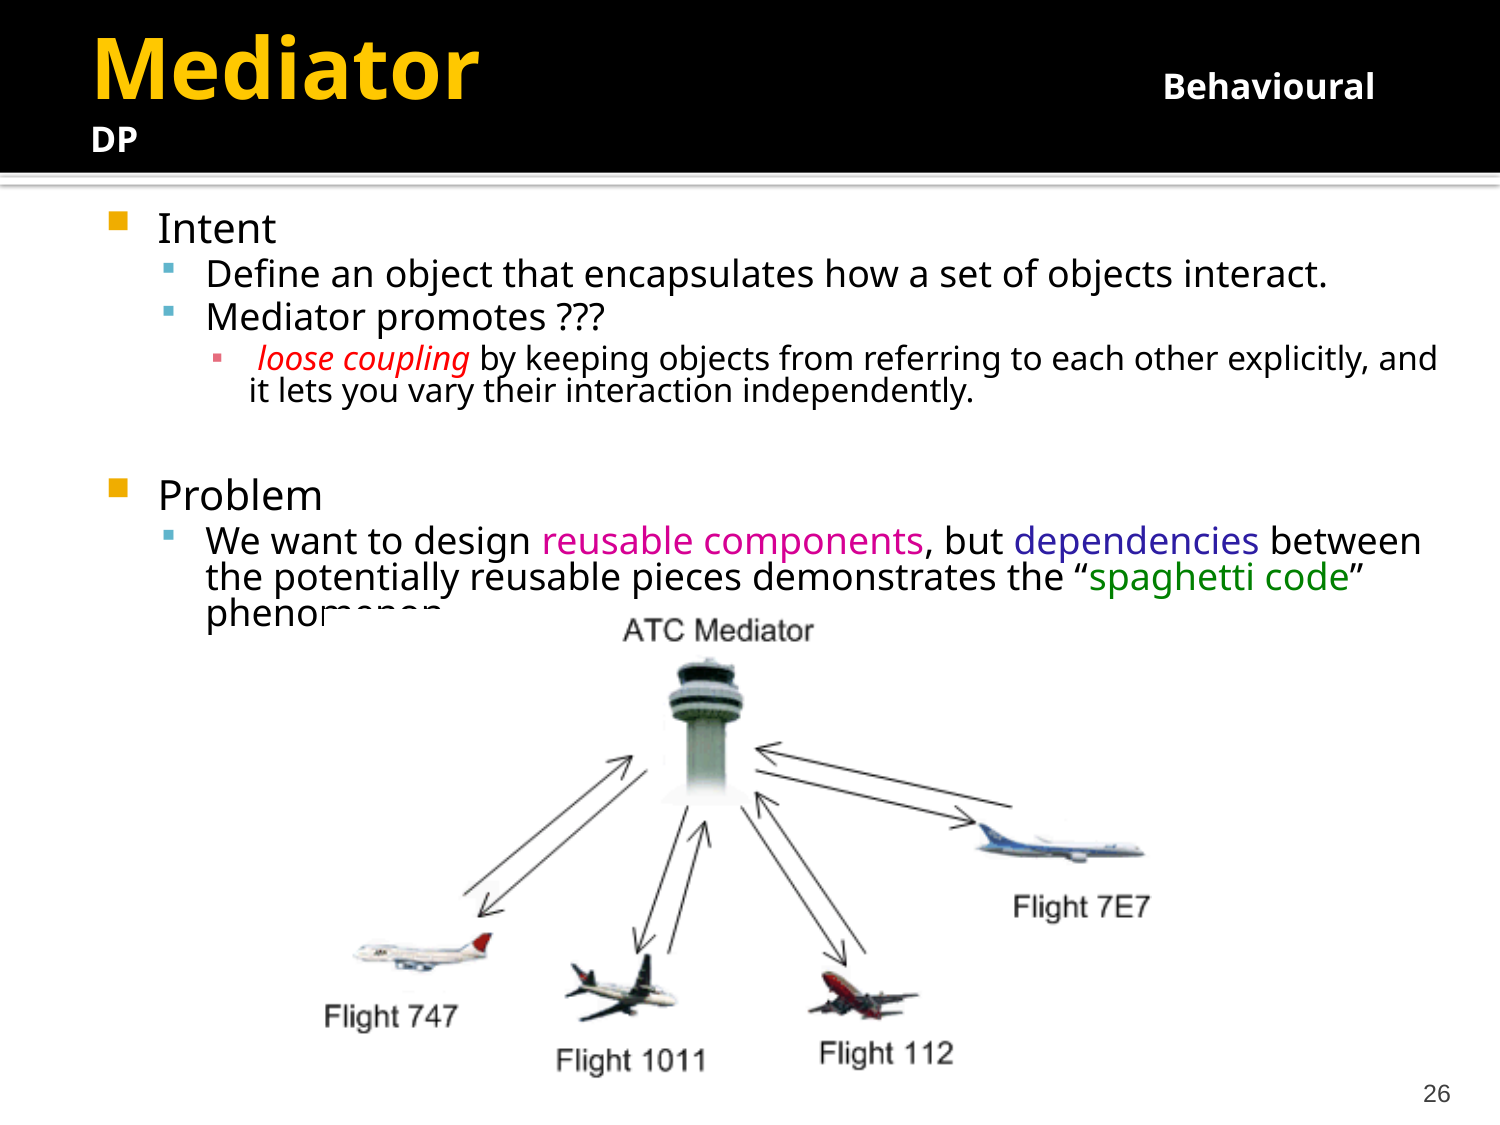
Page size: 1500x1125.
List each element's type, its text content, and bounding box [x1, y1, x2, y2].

title Mediator Behavioural DP [75, 24, 1425, 149]
list Intent Define an object that encapsulates how a set of objects interact. Mediator promotes ??? loose coupling by keeping objects from referring to each other explicitly, and it lets you vary their interaction independently. Problem We want to design reusable components, but dependencies between the potentially reusable pieces demonstrates the “spaghetti code” phenomenon [76, 196, 1461, 610]
slide_number 26 [1345, 1062, 1467, 1108]
picture [324, 609, 1152, 1080]
